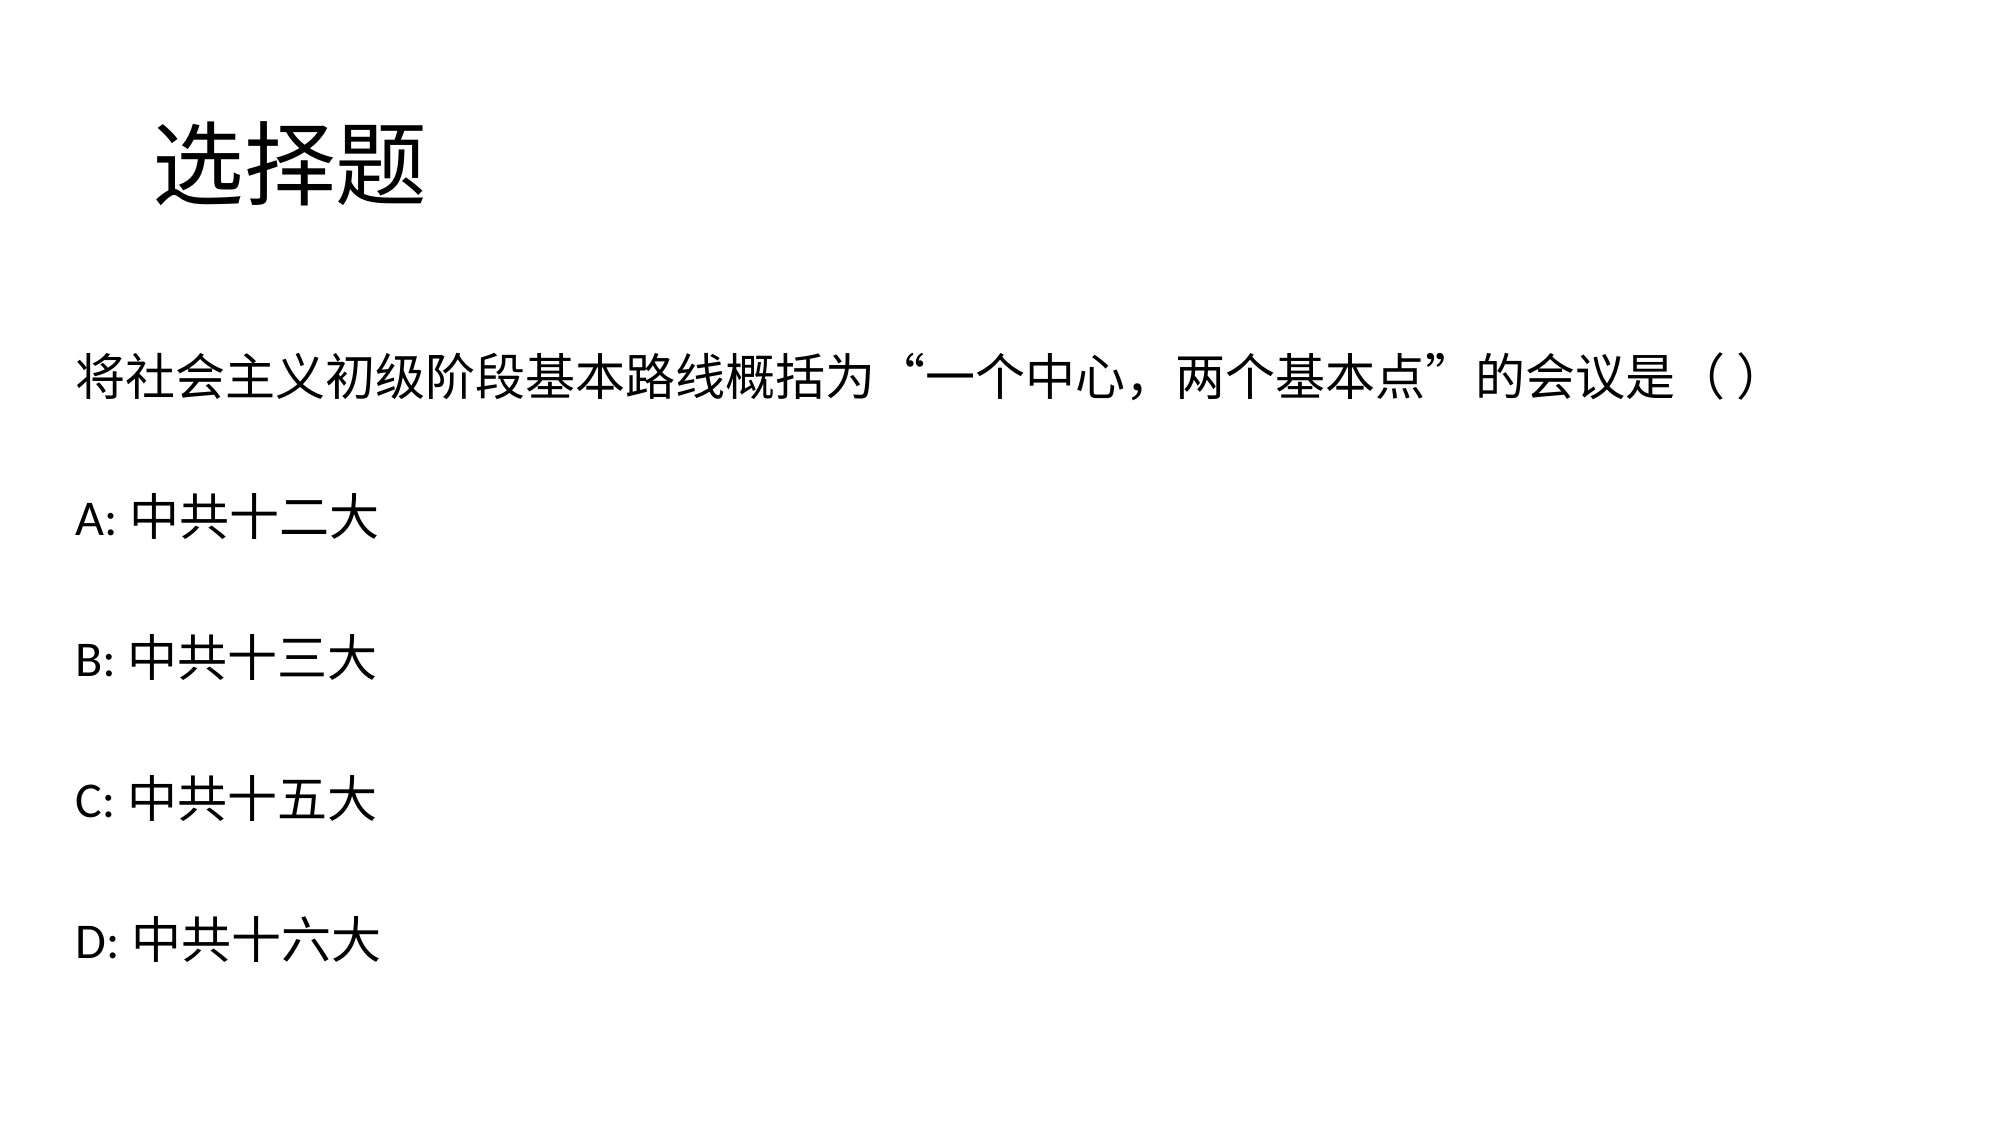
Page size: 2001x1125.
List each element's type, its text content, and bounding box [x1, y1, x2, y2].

title 选择题 [137, 59, 1863, 277]
list 将社会主义初级阶段基本路线概括为“一个中心，两个基本点”的会议是（ ） A:中共十二大 B:中共十三大 C:中共十五大 D:中共十六大 [60, 277, 2000, 998]
